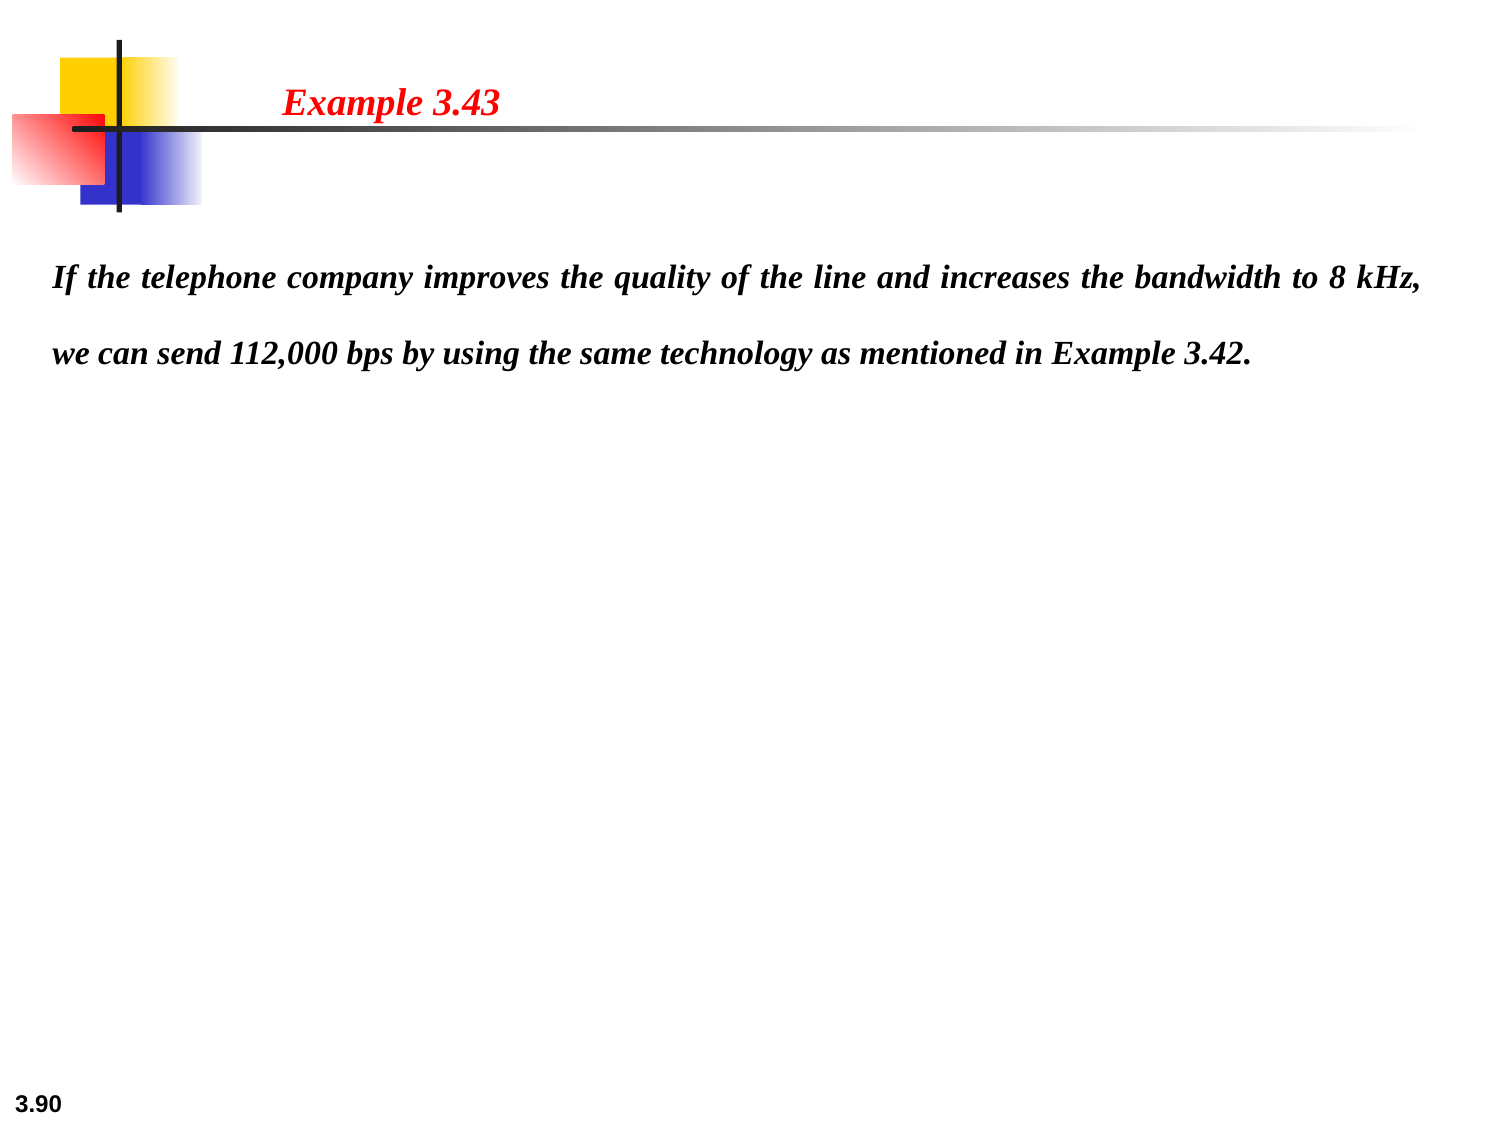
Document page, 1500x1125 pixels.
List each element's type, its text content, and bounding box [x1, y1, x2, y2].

slide_number 3.90 [0, 1049, 313, 1125]
text_box If the telephone company improves the quality of the line and increases the bandwidth to 8 kHz, we can send 112,000 bps by using the same technology as mentioned in Example 3.42. [37, 212, 1438, 379]
text_box [24, 237, 1475, 863]
text_box [12, 114, 105, 185]
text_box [80, 126, 202, 205]
text_box [116, 39, 122, 125]
text_box [72, 126, 79, 132]
text_box Example 3.43 [267, 29, 516, 131]
text_box [60, 57, 116, 125]
text_box [122, 57, 177, 125]
text_box [202, 126, 1423, 132]
